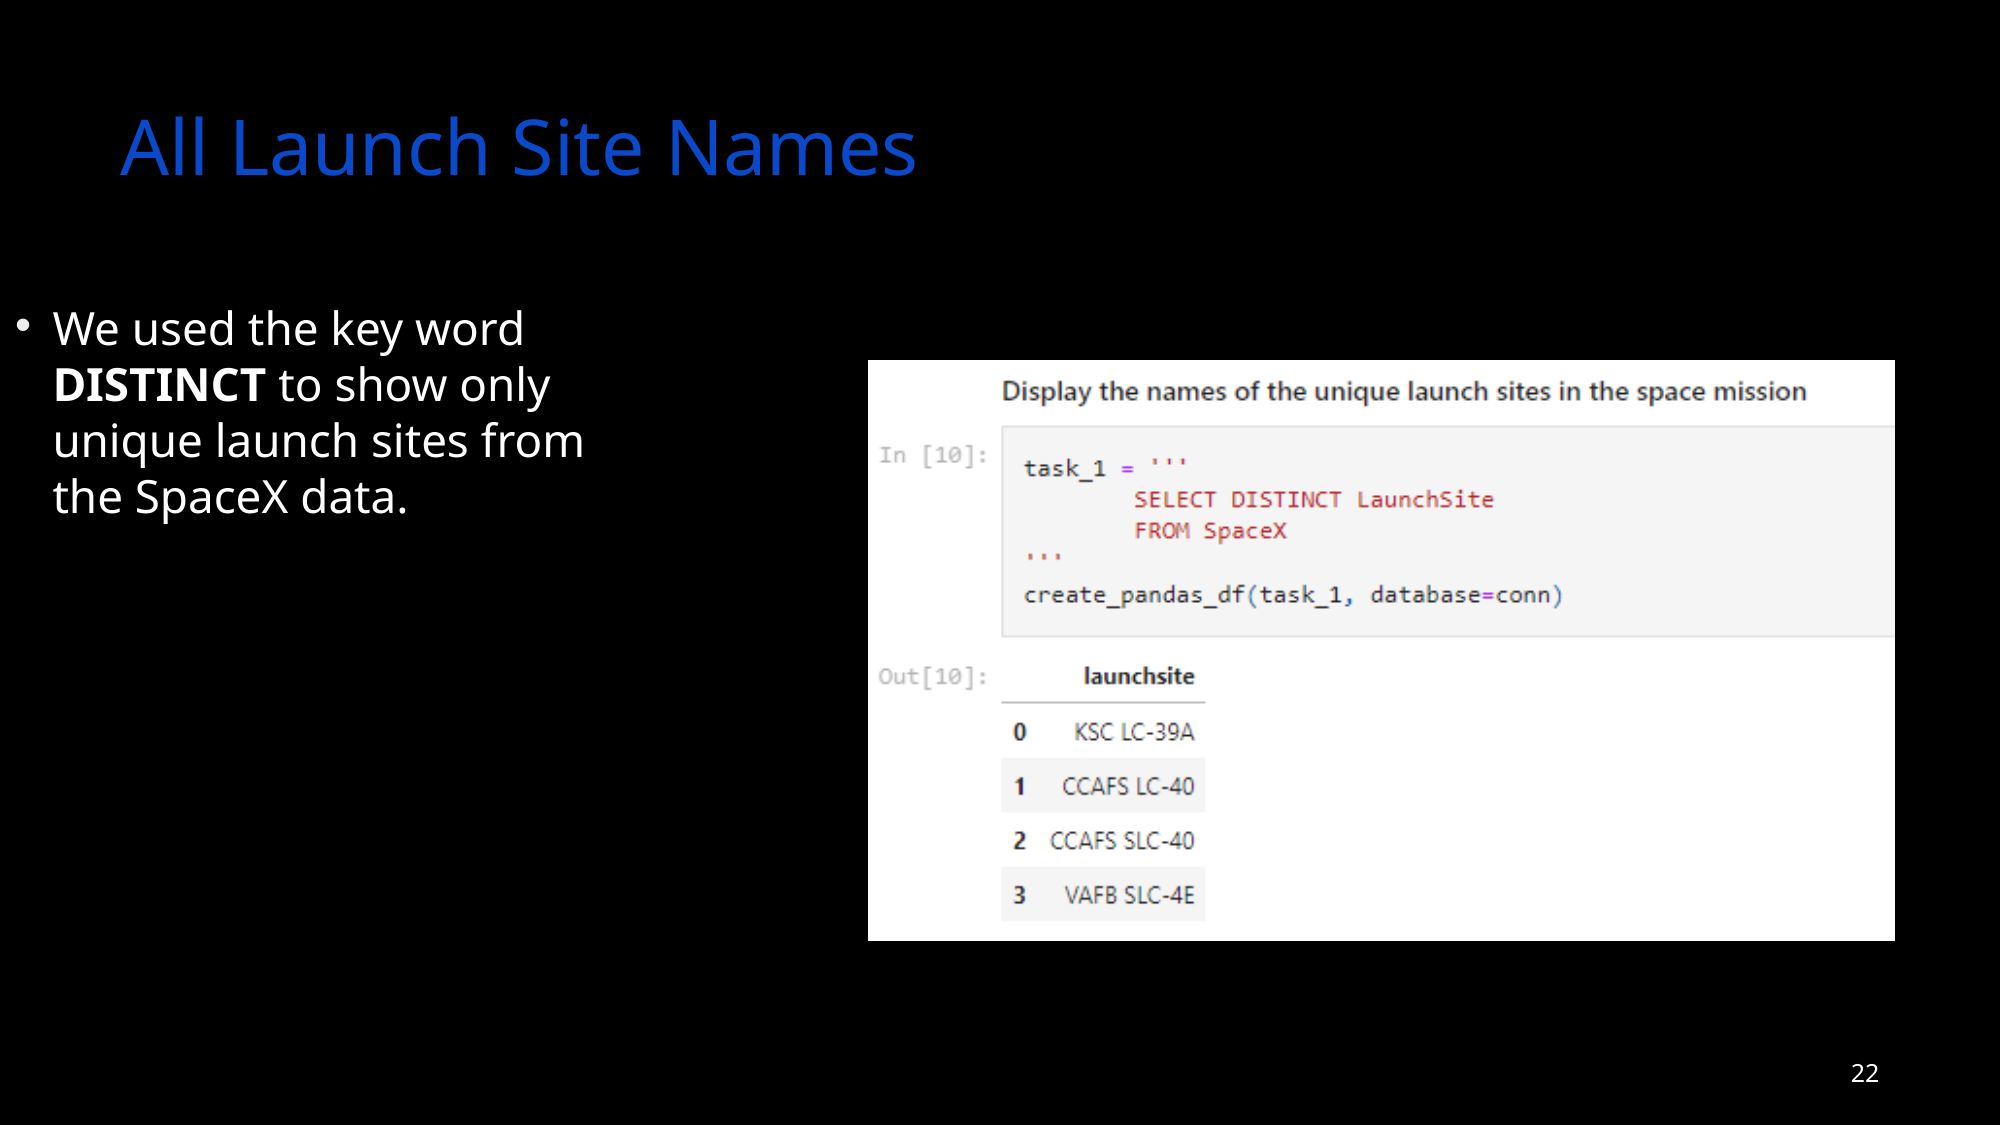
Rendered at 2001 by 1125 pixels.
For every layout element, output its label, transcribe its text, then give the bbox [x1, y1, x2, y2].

picture [868, 360, 1895, 941]
slide_number 22 [1444, 1042, 1895, 1103]
text_box All Launch Site Names [105, 52, 1895, 240]
list We used the key word DISTINCT to show only unique launch sites from the SpaceX data. [0, 292, 658, 1014]
